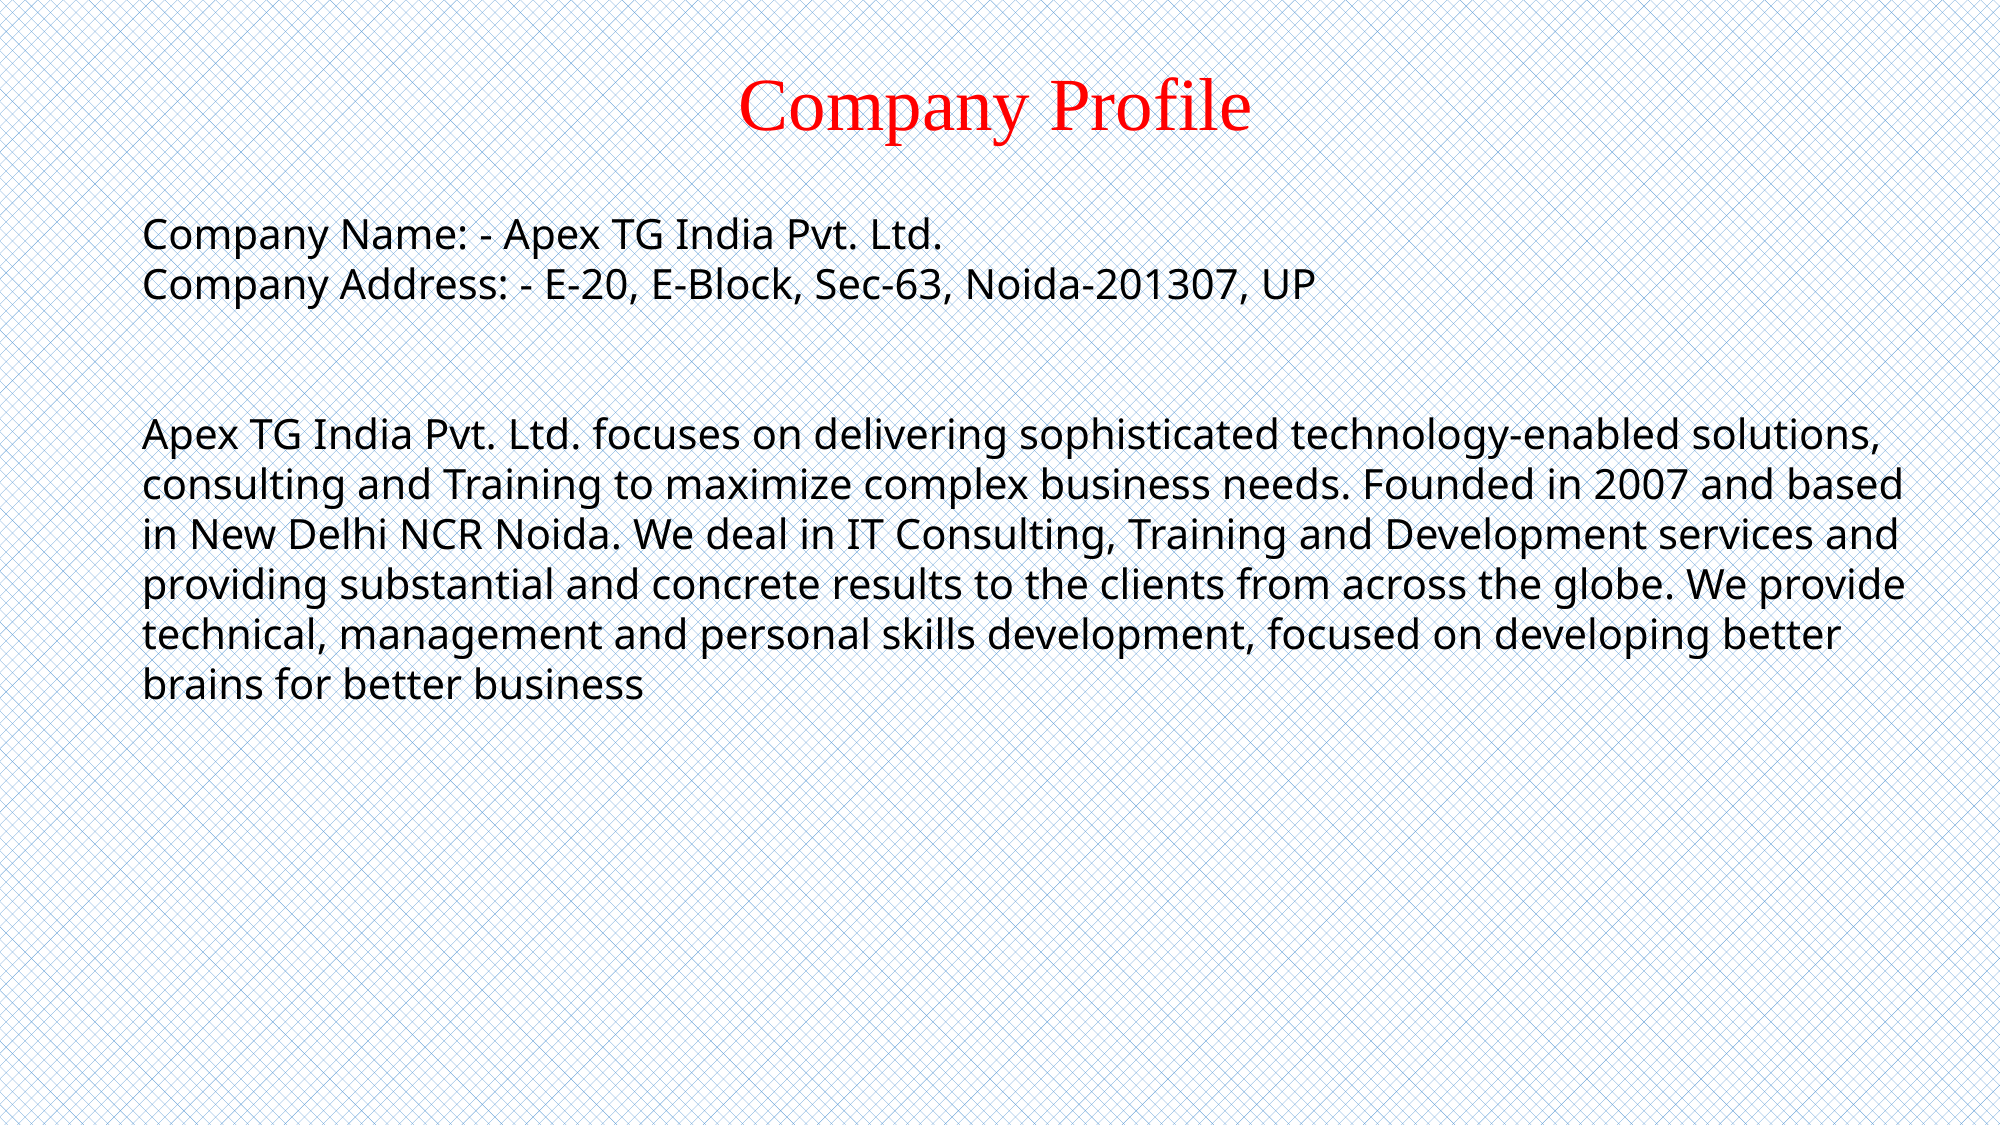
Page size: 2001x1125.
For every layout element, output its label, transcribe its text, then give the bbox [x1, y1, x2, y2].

text_box Company Profile [724, 47, 1269, 153]
text_box Company Name: - Apex TG India Pvt. Ltd. Company Address: - E-20, E-Block, Sec-63, Noida-201307, UP Apex TG India Pvt. Ltd. focuses on delivering sophisticated technology-enabled solutions, consulting and Training to maximize complex business needs. Founded in 2007 and based in New Delhi NCR Noida. We deal in IT Consulting, Training and Development services and providing substantial and concrete results to the clients from across the globe. We provide technical, management and personal skills development, focused on developing better brains for better business [127, 200, 1934, 716]
